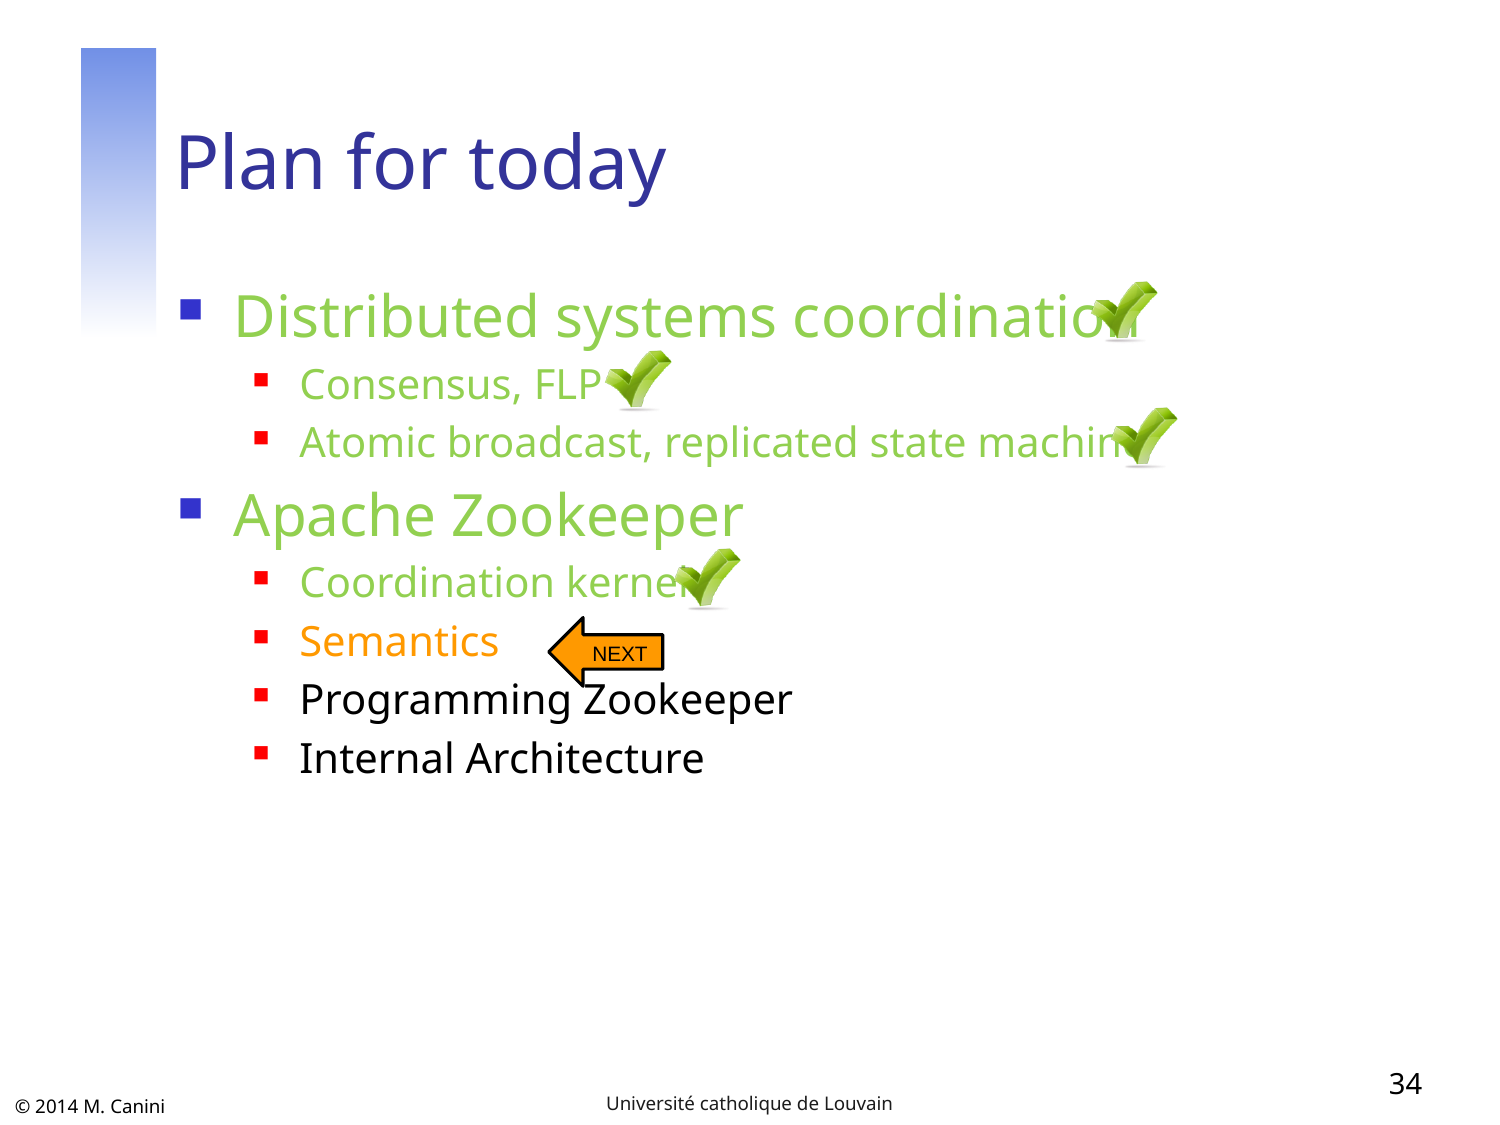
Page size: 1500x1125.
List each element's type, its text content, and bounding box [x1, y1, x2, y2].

title Plan for today [158, 49, 1438, 213]
picture [1100, 397, 1183, 480]
footer Université catholique de Louvain [512, 1083, 987, 1125]
picture [1081, 270, 1163, 353]
picture [664, 538, 747, 621]
list Distributed systems coordination Consensus, FLP Atomic broadcast, replicated state machine Apache Zookeeper Coordination kernel Semantics Programming Zookeeper Internal Architecture [162, 271, 1438, 1028]
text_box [548, 617, 664, 687]
picture [594, 340, 677, 422]
slide_number 34 [1124, 1037, 1438, 1113]
